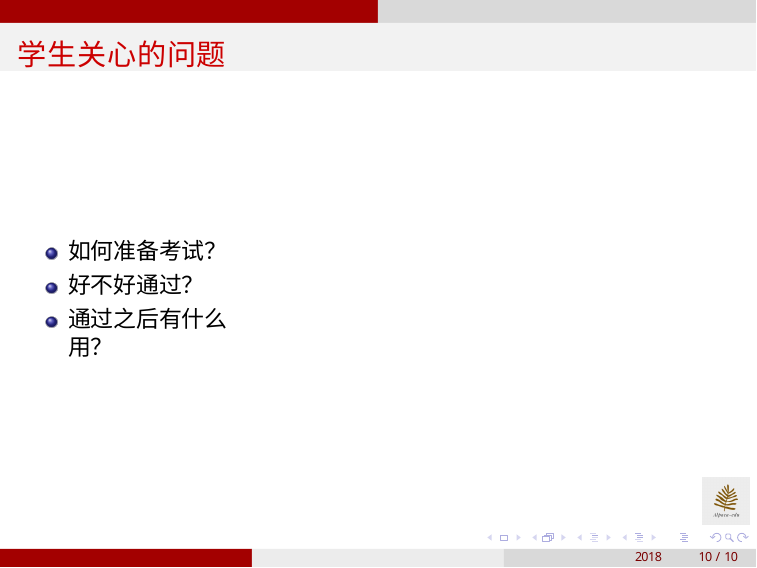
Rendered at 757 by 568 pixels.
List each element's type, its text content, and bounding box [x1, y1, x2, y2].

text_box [0, 548, 757, 568]
picture [45, 247, 58, 260]
picture [45, 282, 58, 294]
picture [702, 477, 750, 525]
title 如何准备考试？ 好不好通过？ 通过之后有什么用？ [66, 227, 275, 360]
text_box 学生关心的问题 [0, 22, 756, 71]
picture [45, 316, 58, 329]
